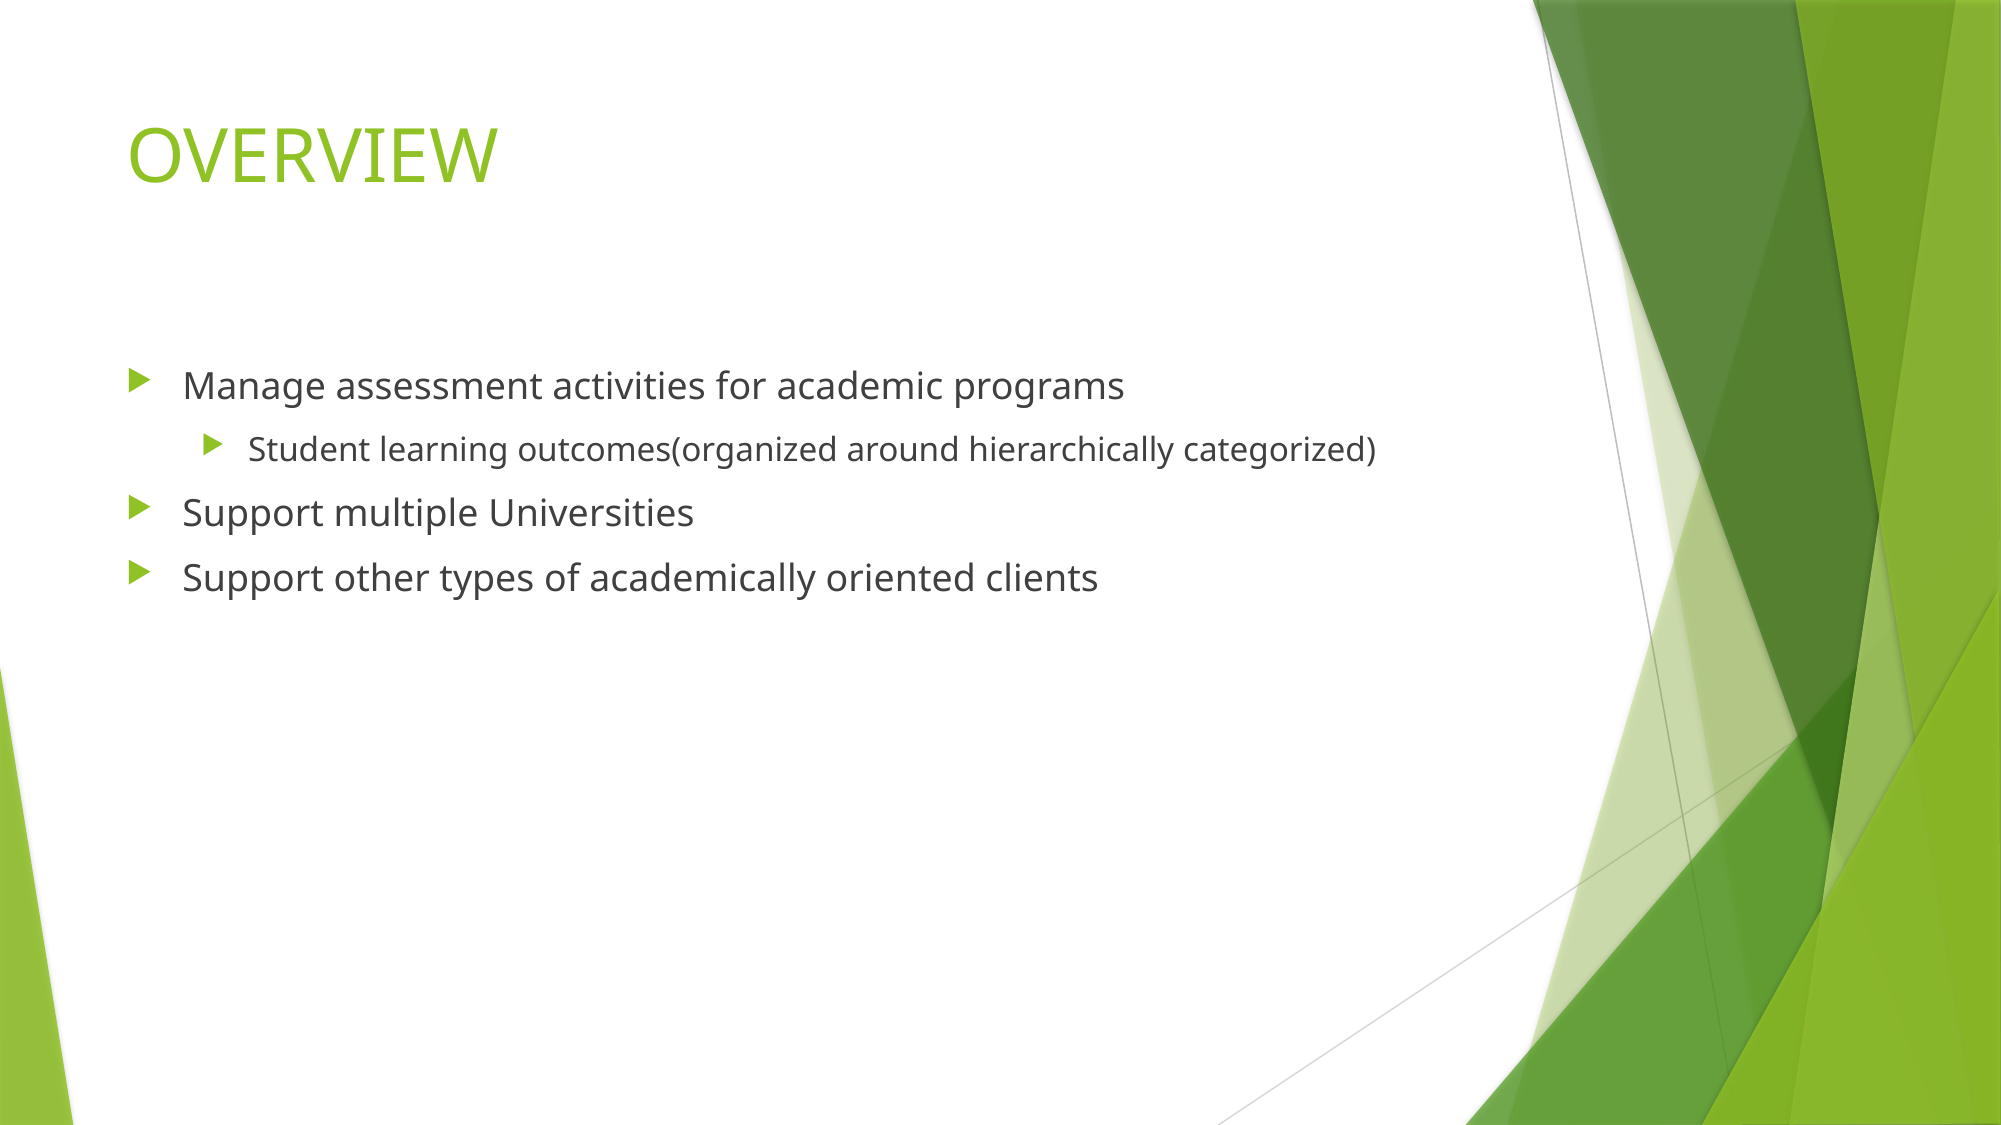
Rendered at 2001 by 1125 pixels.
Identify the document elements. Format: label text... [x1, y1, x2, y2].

title OVERVIEW [111, 99, 1522, 317]
list Manage assessment activities for academic programs Student learning outcomes(organized around hierarchically categorized) Support multiple Universities Support other types of academically oriented clients [111, 354, 1522, 992]
